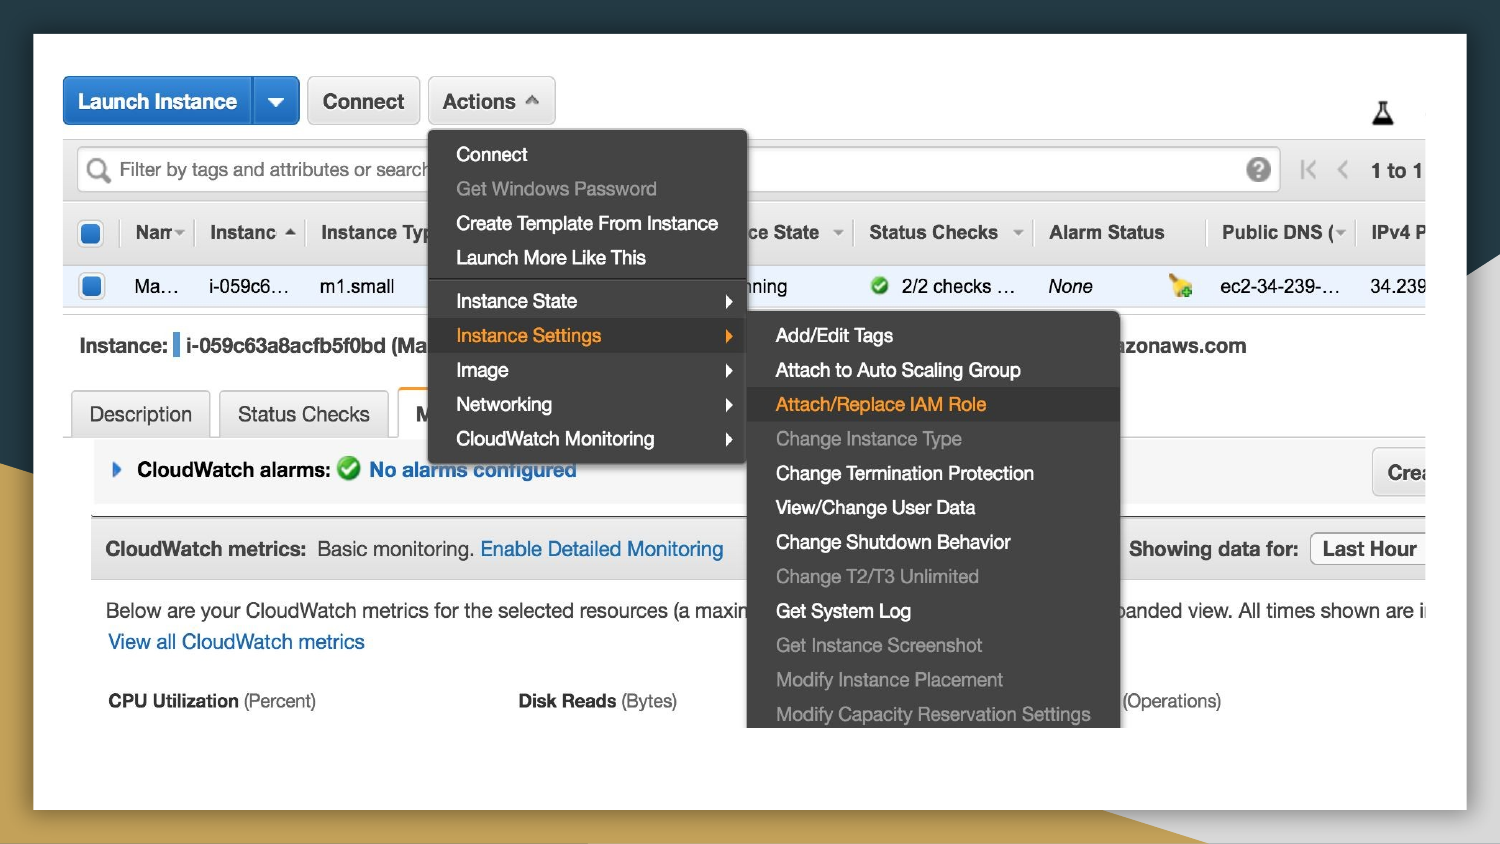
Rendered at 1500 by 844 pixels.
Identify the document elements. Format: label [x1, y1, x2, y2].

text_box [62, 74, 1426, 728]
picture [0, 0, 1500, 844]
